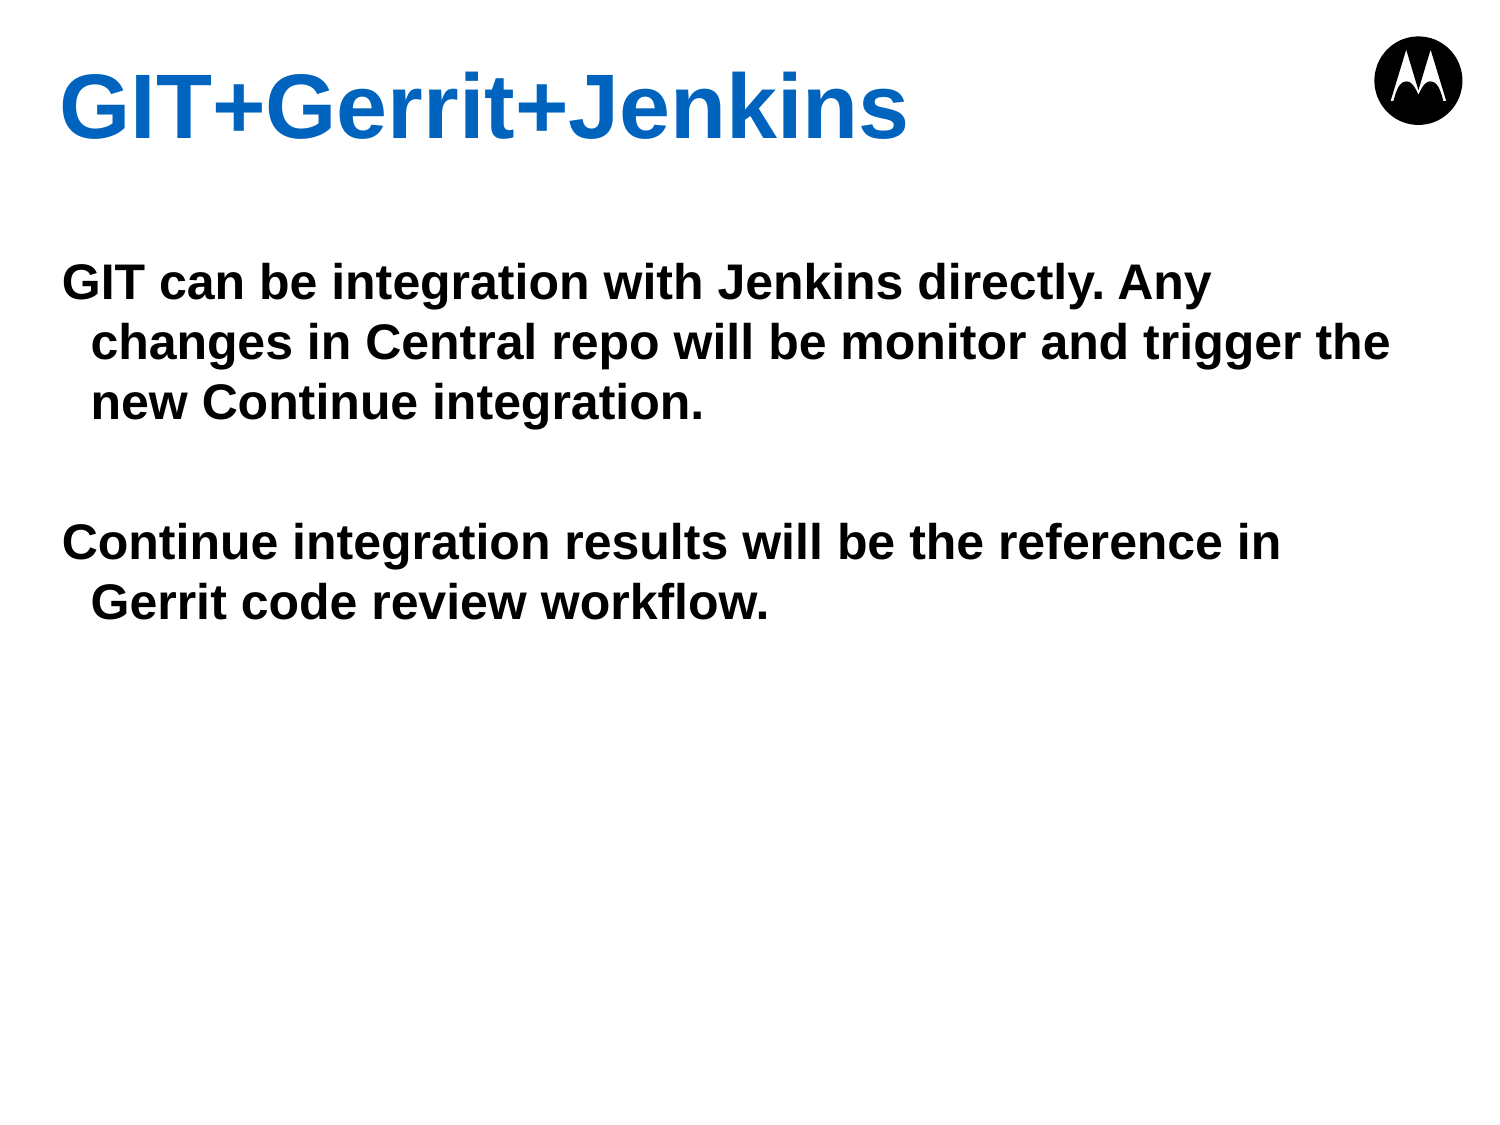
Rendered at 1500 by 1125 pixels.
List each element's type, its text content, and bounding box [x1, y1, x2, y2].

list GIT can be integration with Jenkins directly. Any changes in Central repo will be monitor and trigger the new Continue integration. Continue integration results will be the reference in Gerrit code review workflow. [46, 241, 1445, 985]
title GIT+Gerrit+Jenkins [44, 18, 1233, 207]
